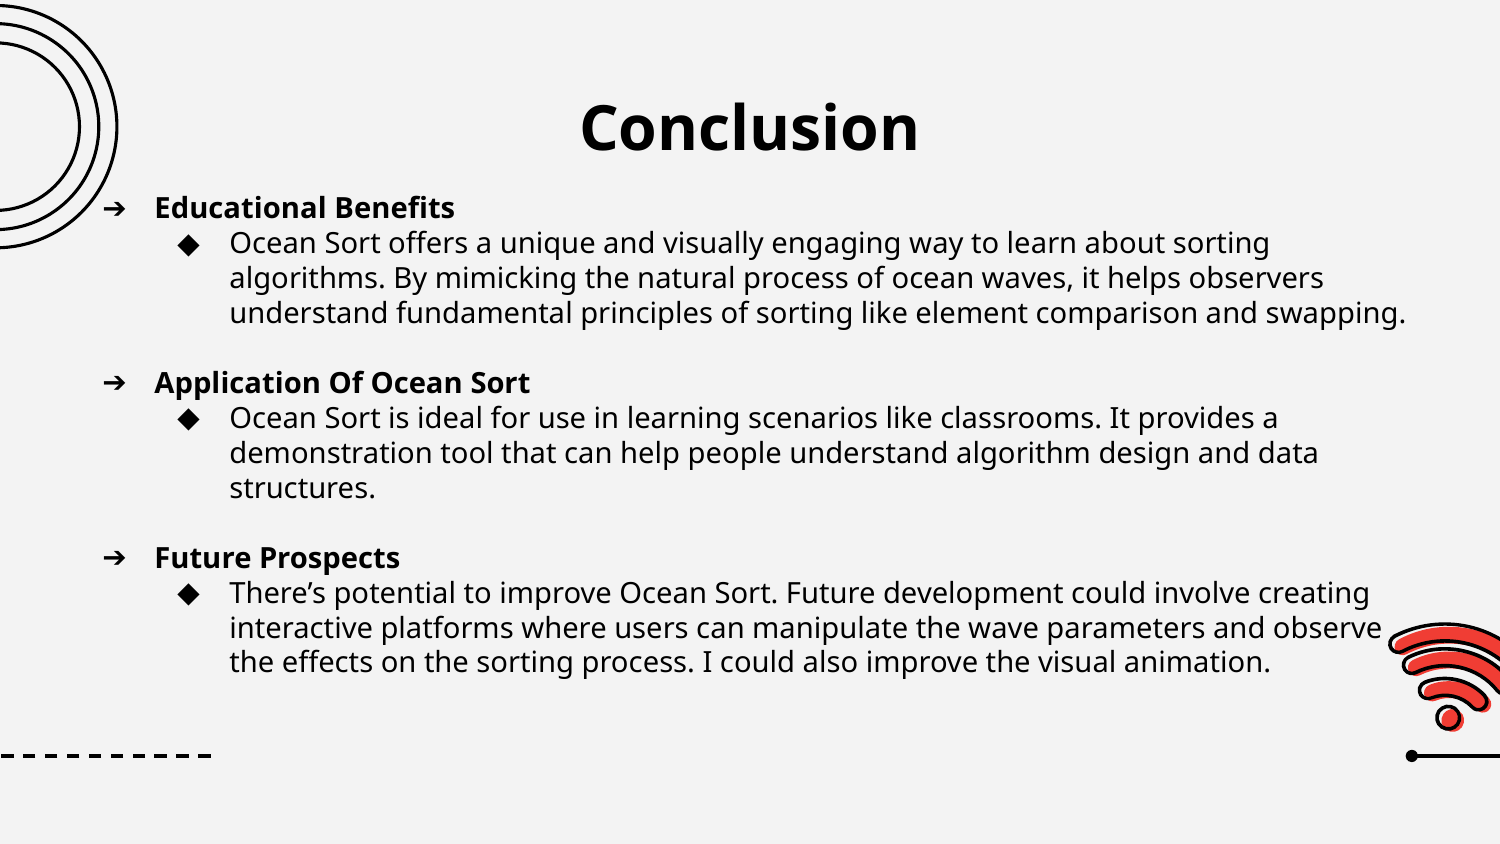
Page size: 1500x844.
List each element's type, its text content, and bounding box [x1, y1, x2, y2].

list Educational Benefits Ocean Sort offers a unique and visually engaging way to learn about sorting algorithms. By mimicking the natural process of ocean waves, it helps observers understand fundamental principles of sorting like element comparison and swapping. Application Of Ocean Sort Ocean Sort is ideal for use in learning scenarios like classrooms. It provides a demonstration tool that can help people understand algorithm design and data structures. Future Prospects There’s potential to improve Ocean Sort. Future development could involve creating interactive platforms where users can manipulate the wave parameters and observe the effects on the sorting process. I could also improve the visual animation. [64, 174, 1443, 729]
title Conclusion [118, 72, 1382, 167]
